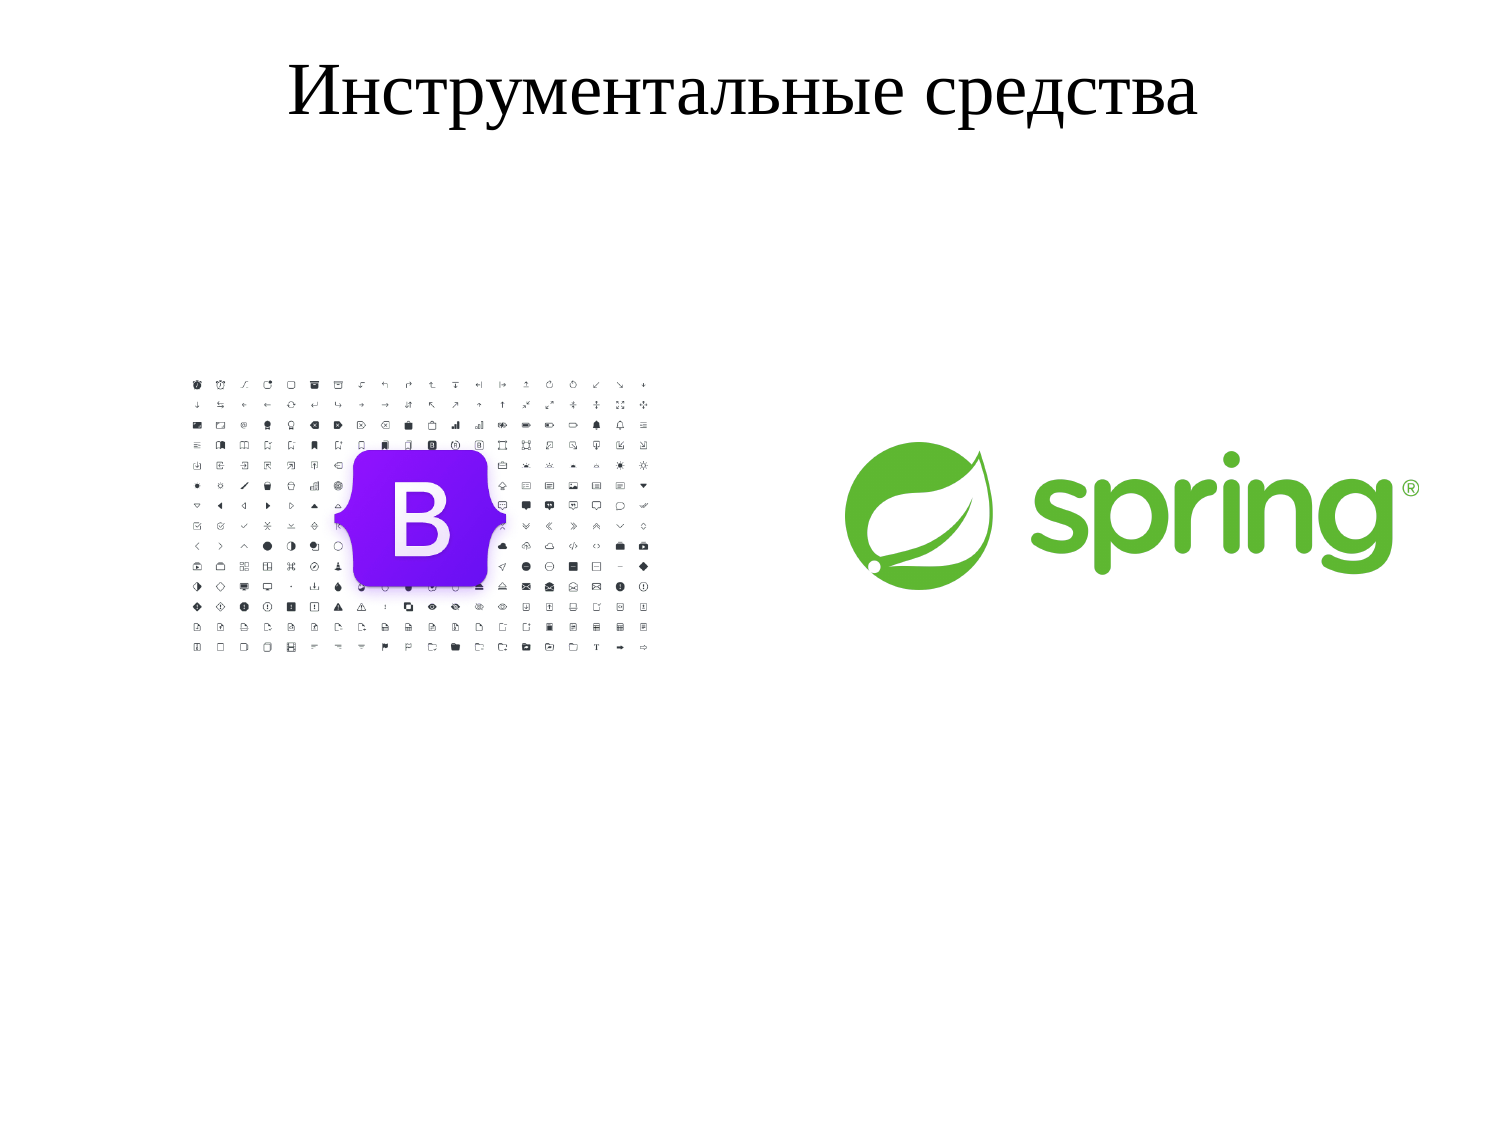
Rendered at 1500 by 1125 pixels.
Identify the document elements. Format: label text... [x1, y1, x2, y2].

picture [185, 373, 655, 659]
subtitle [81, 219, 1412, 1024]
title Инструментальные средства [76, 30, 1412, 138]
picture [845, 441, 1419, 590]
